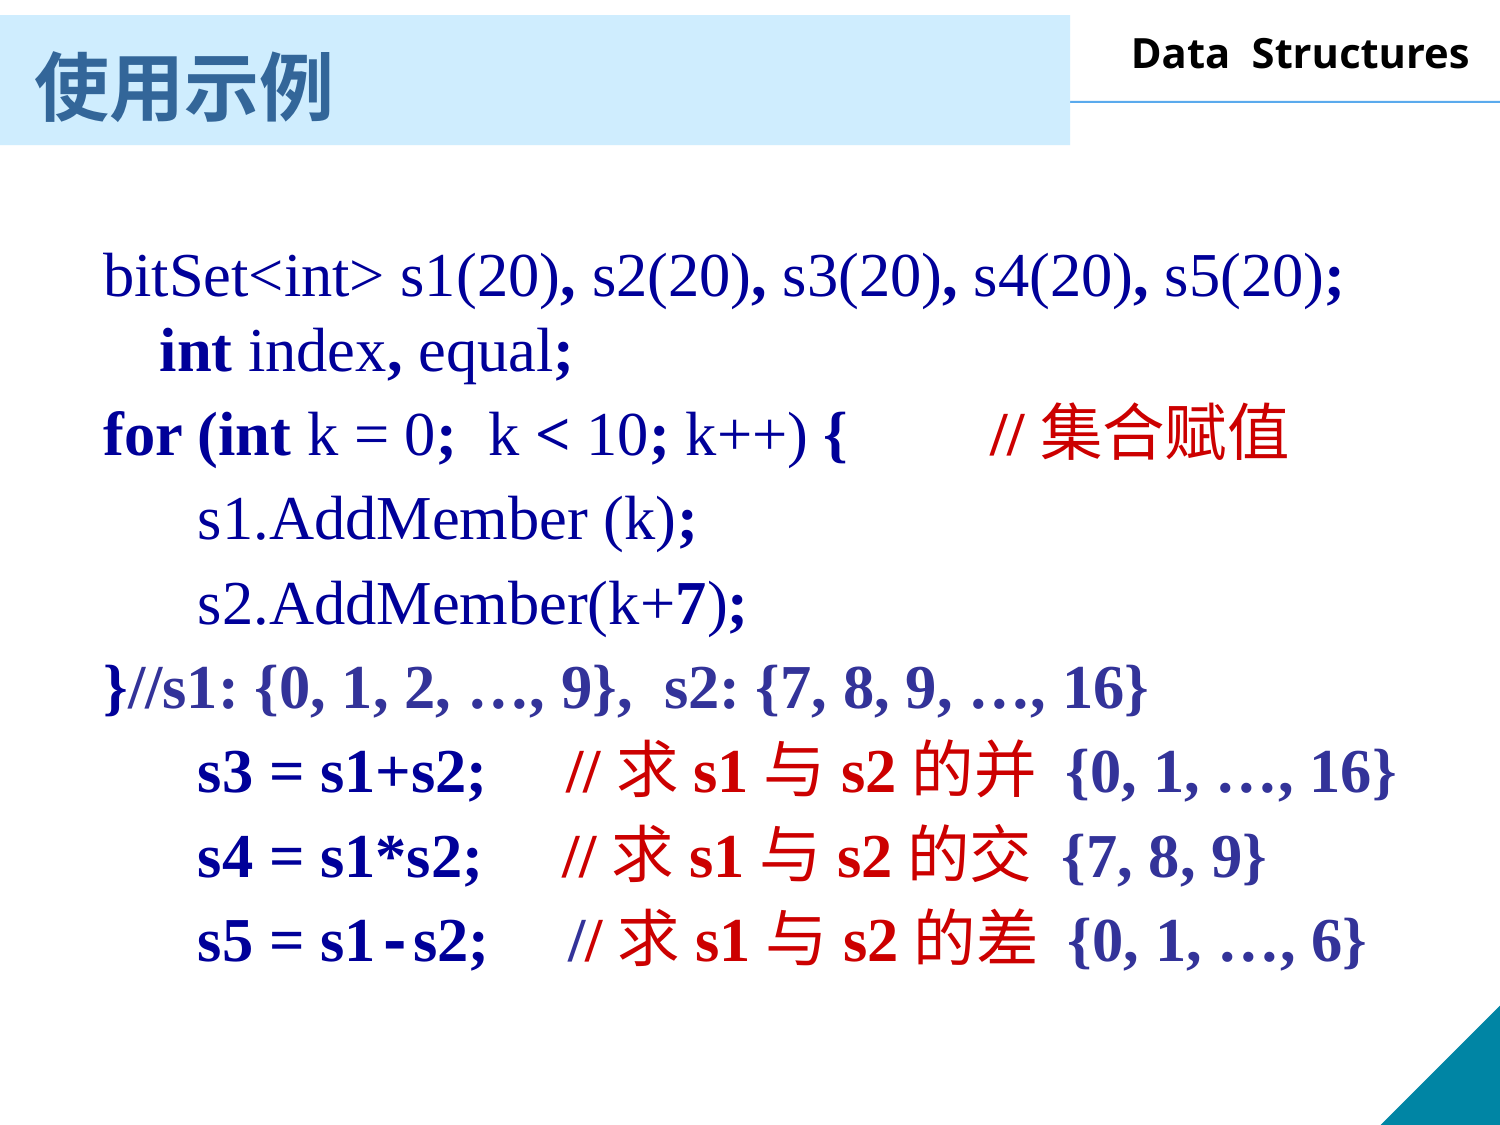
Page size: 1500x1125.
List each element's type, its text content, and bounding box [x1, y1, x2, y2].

title 使用示例 [19, 26, 1370, 139]
list bitSet<int> s1(20), s2(20), s3(20), s4(20), s5(20); int index, equal; for (int k = 0; k < 10; k++) { //集合赋值 s1.AddMember (k); s2.AddMember(k+7); }//s1: {0, 1, 2, …, 9}, s2: {7, 8, 9, …, 16} s3 = s1+s2; //求s1与s2的并 {0, 1, …, 16} s4 = s1*s2; //求s1与s2的交 {7, 8, 9} s5 = s1-s2; //求s1与s2的差 {0, 1, …, 6} [88, 226, 1439, 1047]
